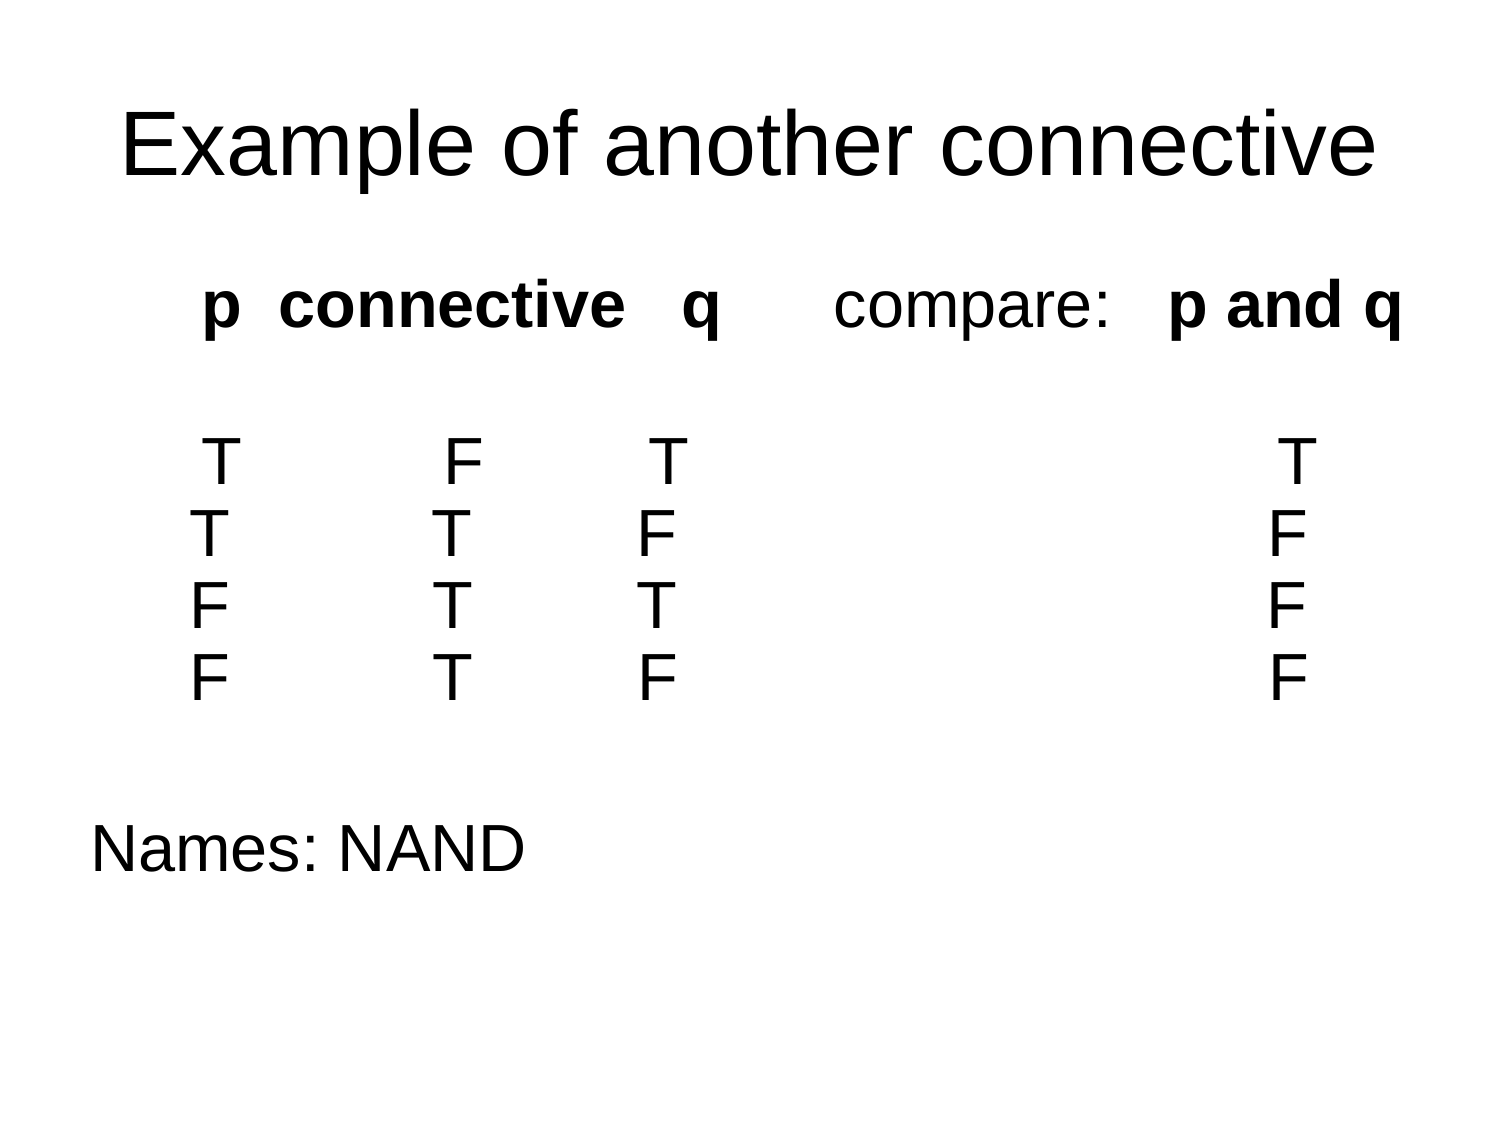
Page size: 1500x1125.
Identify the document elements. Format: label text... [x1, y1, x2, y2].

title Example of another connective [75, 45, 1425, 233]
list p connective q compare: p and q T F T T T T F F F T T F F T F F Names: NAND [75, 262, 1425, 1005]
